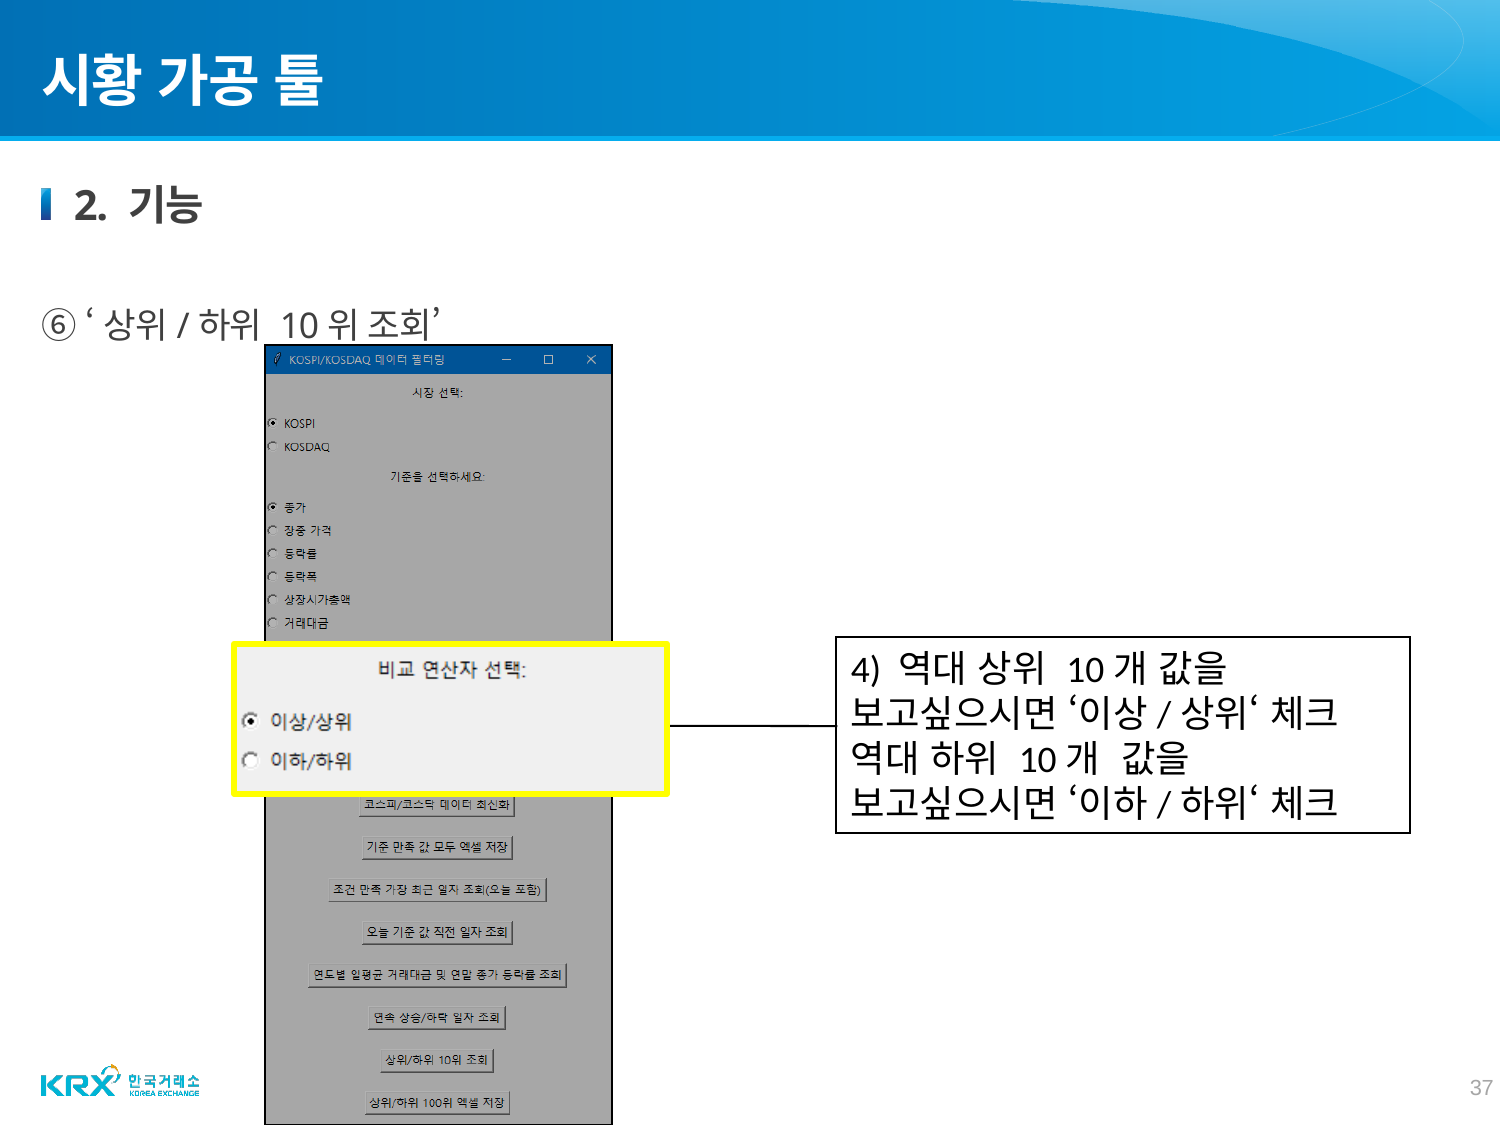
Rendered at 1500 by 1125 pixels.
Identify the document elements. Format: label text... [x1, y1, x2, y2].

list 2. 기능 [41, 178, 1459, 285]
list ⑥ ‘상위/하위 10위 조회’ [41, 302, 1459, 345]
picture [41, 201, 51, 220]
picture [237, 344, 664, 1125]
picture [41, 1064, 199, 1096]
picture [41, 187, 51, 194]
list 시황 가공 툴 [0, 0, 1500, 139]
text_box 4) 역대 상위 10개 값을 보고싶으시면 ‘이상/상위‘ 체크 역대 하위 10개 값을 보고싶으시면 ‘이하/하위‘ 체크 [670, 636, 1411, 834]
